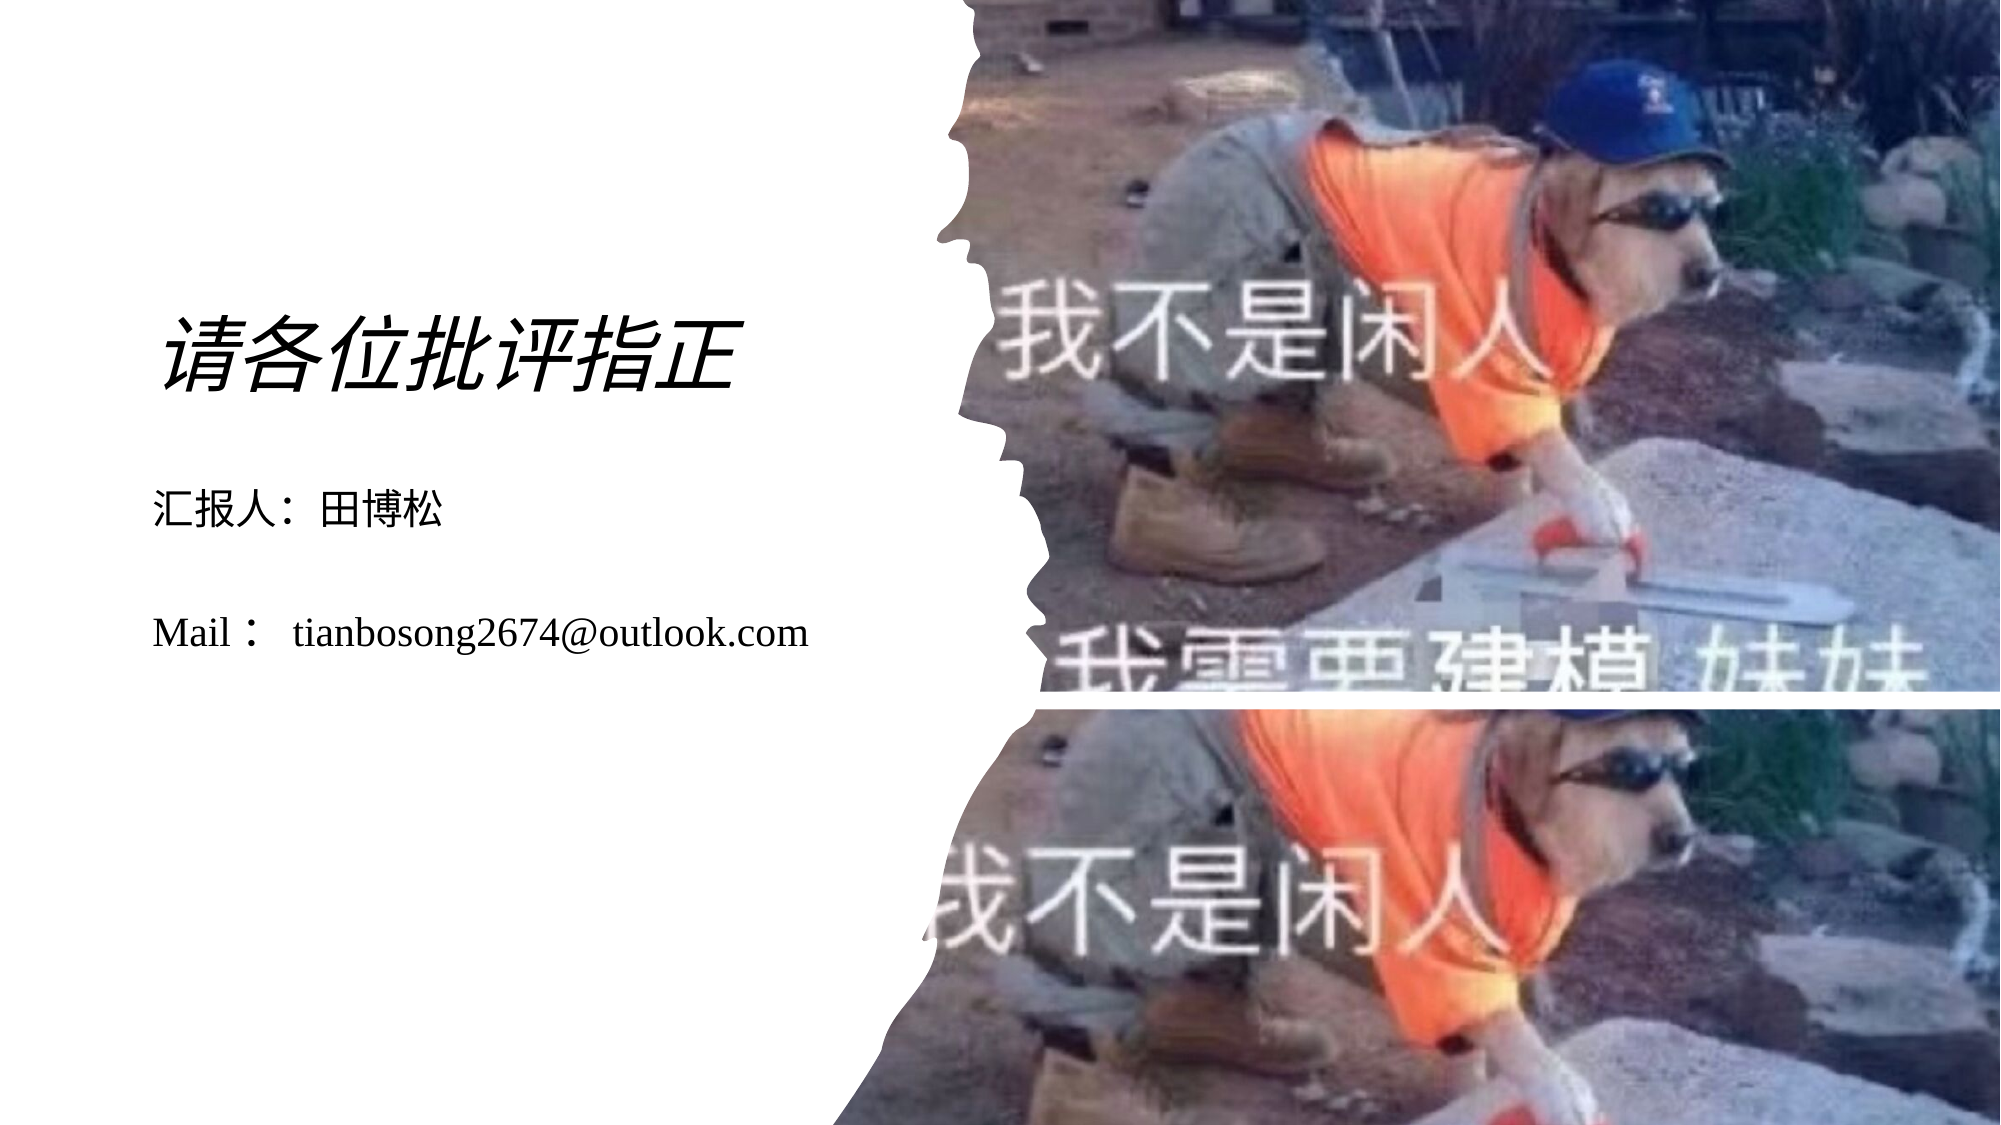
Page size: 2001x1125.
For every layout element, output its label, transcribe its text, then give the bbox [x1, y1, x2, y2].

list Mail：tianbosong2674@outlook.com [137, 596, 867, 695]
picture [832, 709, 2000, 1125]
picture [936, 0, 2000, 692]
list 汇报人：田博松 [137, 475, 867, 573]
title 请各位批评指正 [137, 59, 867, 411]
